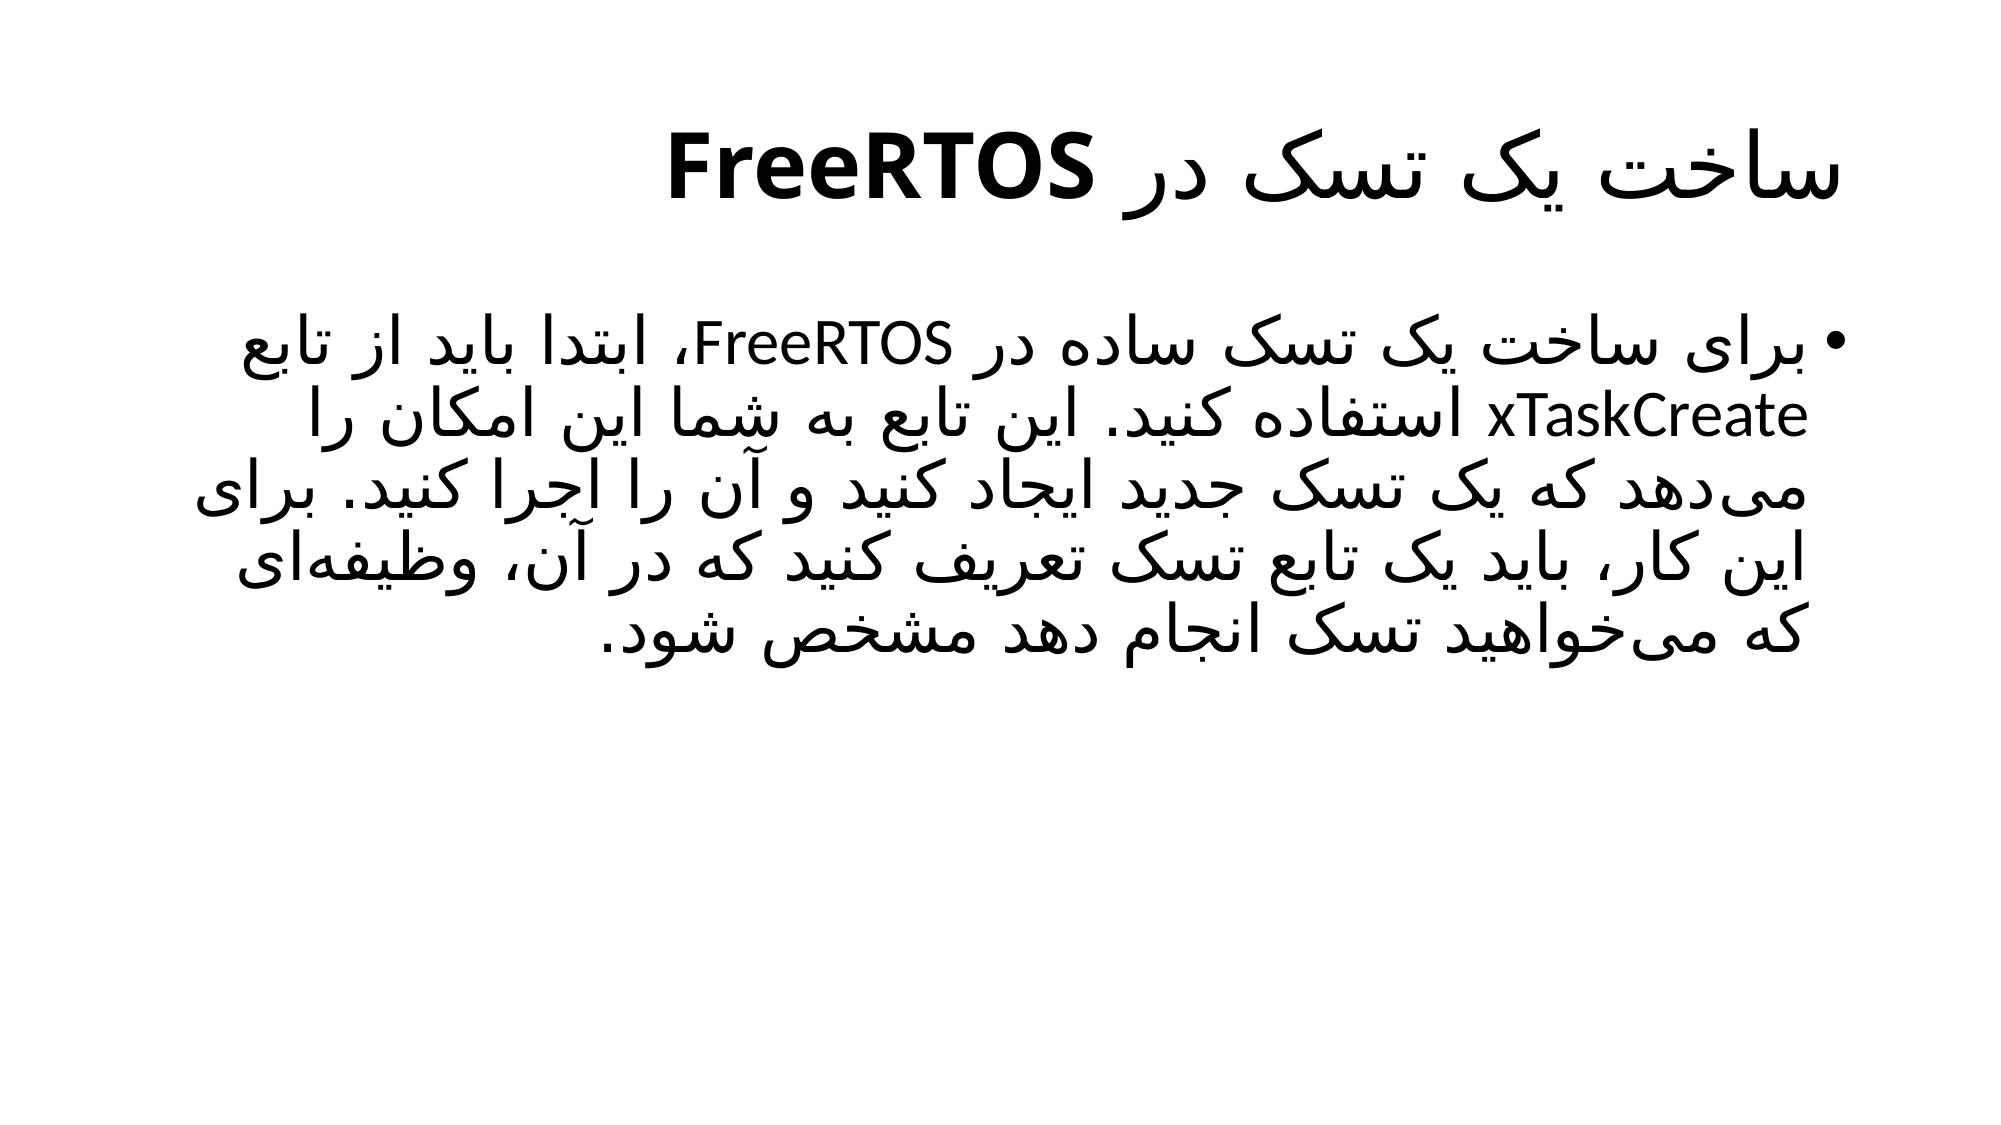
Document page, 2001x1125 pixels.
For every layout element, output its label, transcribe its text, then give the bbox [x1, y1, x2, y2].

list برای ساخت یک تسک ساده در FreeRTOS، ابتدا باید از تابع xTaskCreate استفاده کنید. این تابع به شما این امکان را می‌دهد که یک تسک جدید ایجاد کنید و آن را اجرا کنید. برای این کار، باید یک تابع تسک تعریف کنید که در آن، وظیفه‌ای که می‌خواهید تسک انجام دهد مشخص شود. [137, 299, 1863, 1014]
title ساخت یک تسک در FreeRTOS [137, 59, 1863, 278]
